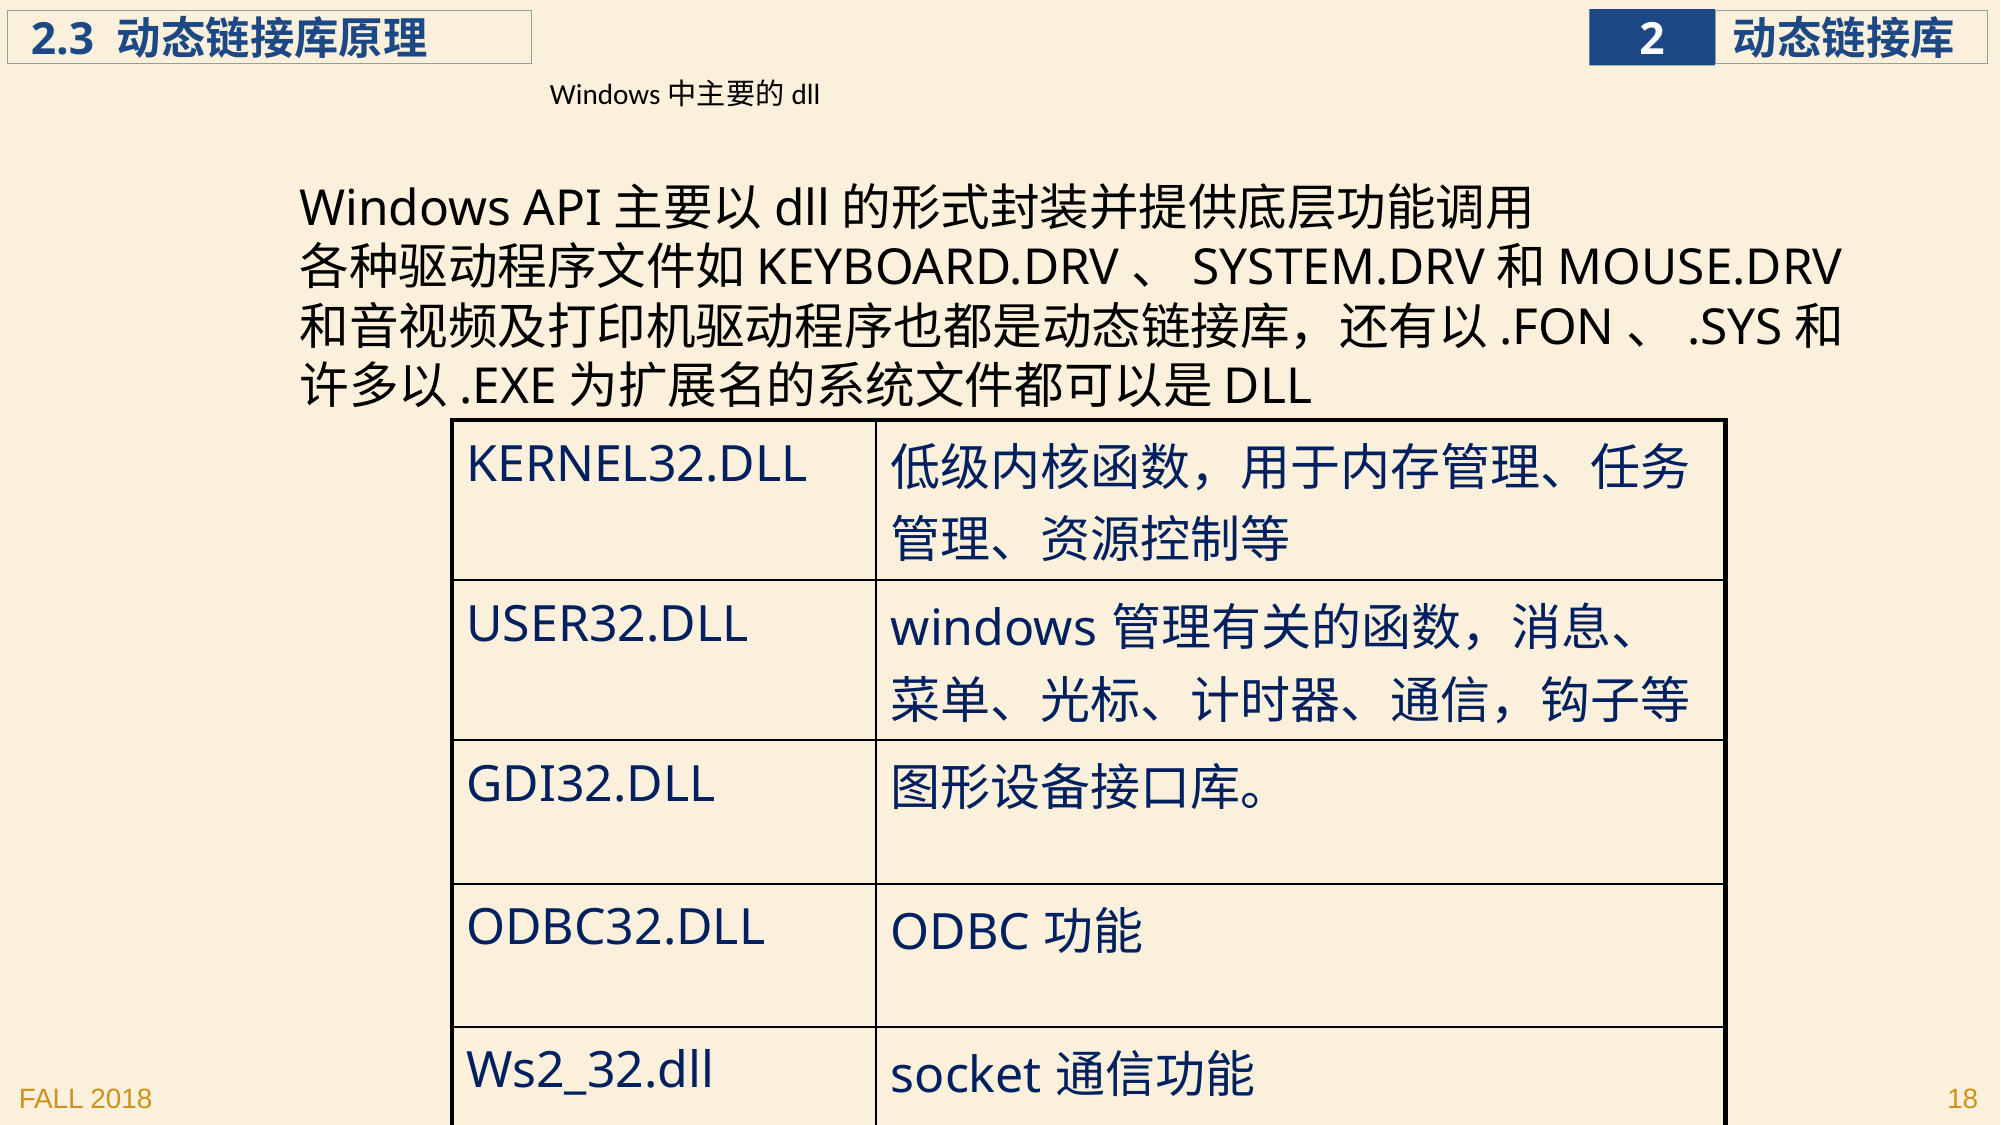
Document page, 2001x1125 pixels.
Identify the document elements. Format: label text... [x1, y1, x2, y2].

table_header KERNEL32.DLL [454, 422, 875, 579]
table_cell ODBC功能 [877, 885, 1723, 1026]
table_cell 图形设备接口库。 [877, 741, 1723, 883]
table_cell socket通信功能 [877, 1028, 1723, 1125]
table_cell ODBC32.DLL [454, 885, 875, 1026]
title Windows中主要的dll [538, 35, 1669, 150]
list Windows API主要以dll的形式封装并提供底层功能调用 各种驱动程序文件如KEYBOARD.DRV、SYSTEM.DRV和MOUSE.DRV和音视频及打印机驱动程序也都是动态链接库，还有以.FON、.SYS和许多以.EXE为扩展名的系统文件都可以是DLL [288, 169, 1862, 421]
table_cell windows管理有关的函数，消息、菜单、光标、计时器、通信，钩子等 [877, 581, 1723, 739]
table_header 低级内核函数，用于内存管理、任务管理、资源控制等 [877, 422, 1723, 579]
table_cell USER32.DLL [454, 581, 875, 739]
table_cell Ws2_32.dll [454, 1028, 875, 1125]
table_cell GDI32.DLL [454, 741, 875, 883]
